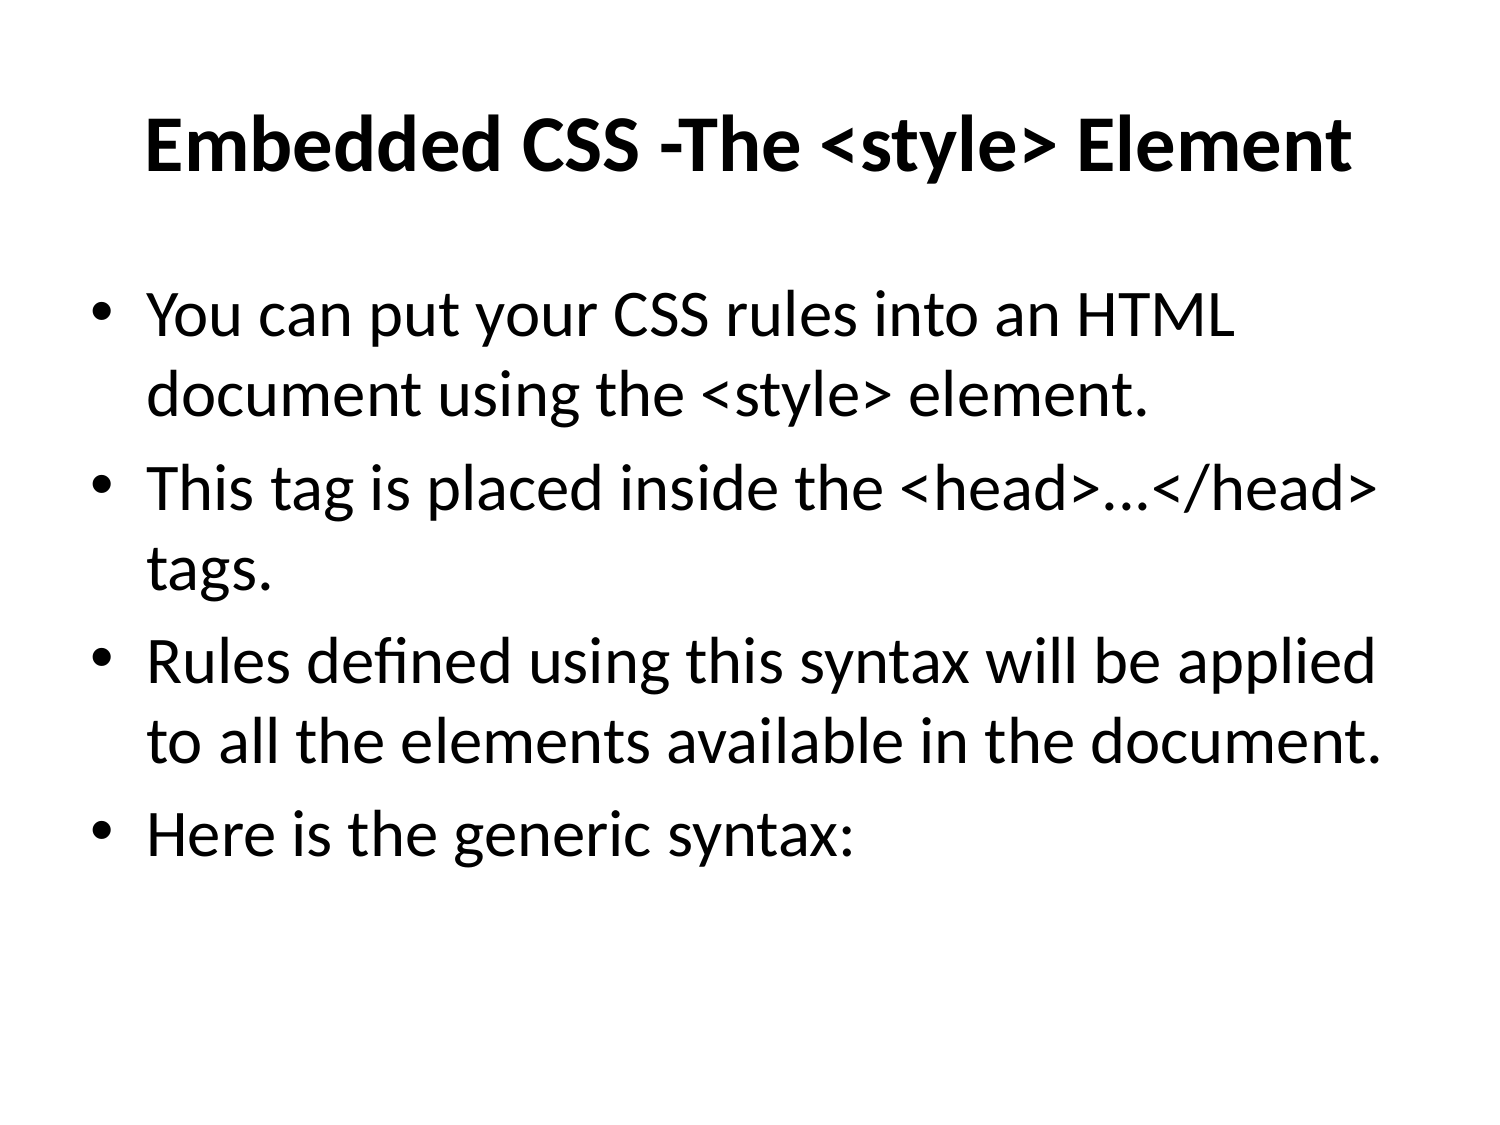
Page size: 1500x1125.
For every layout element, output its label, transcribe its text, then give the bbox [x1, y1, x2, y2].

list You can put your CSS rules into an HTML document using the <style> element. This tag is placed inside the <head>...</head> tags. Rules defined using this syntax will be applied to all the elements available in the document. Here is the generic syntax: [75, 262, 1425, 1005]
title Embedded CSS -The <style> Element [75, 45, 1425, 233]
